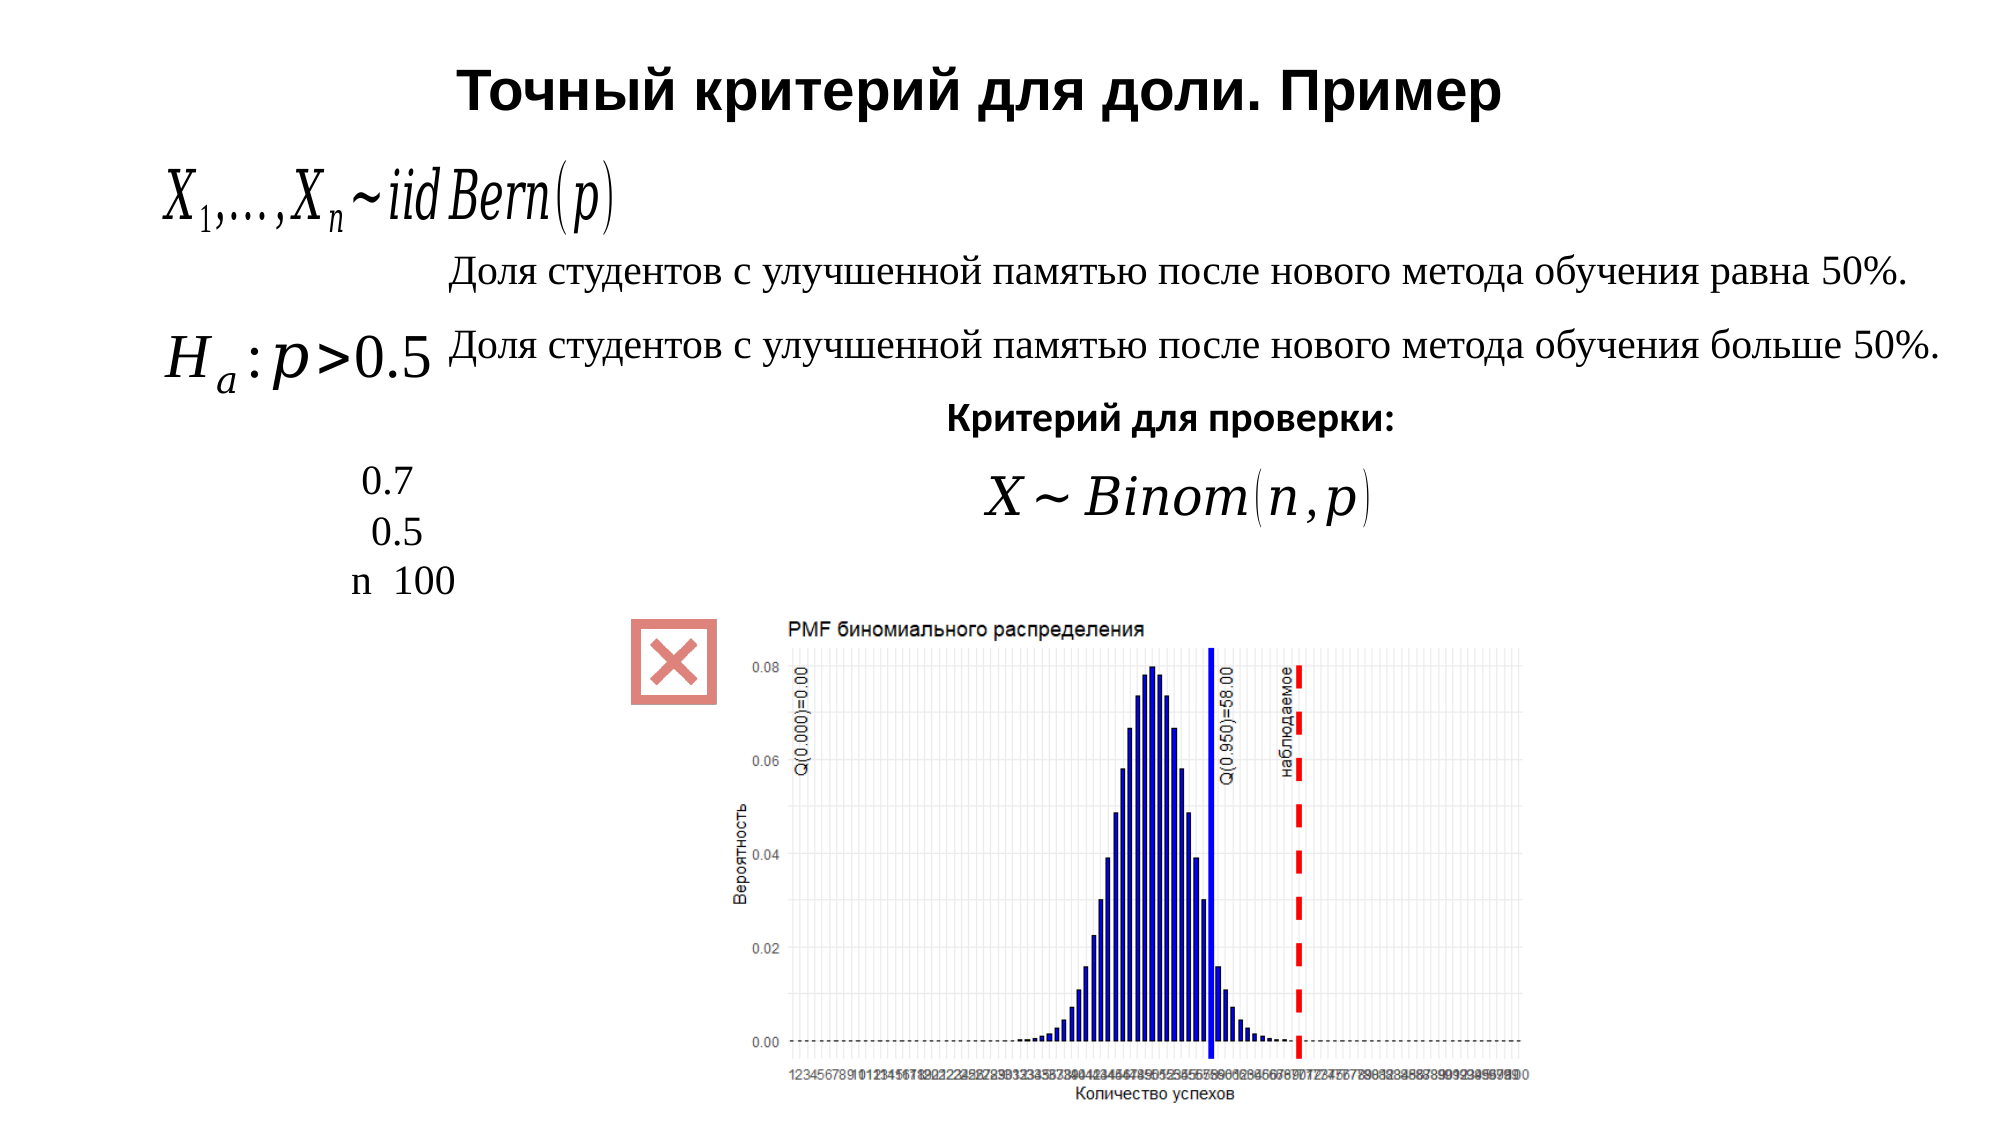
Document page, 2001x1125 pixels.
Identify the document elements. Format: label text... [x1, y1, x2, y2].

picture [598, 586, 1532, 1111]
text_box Доля студентов с улучшенной памятью после нового метода обучения равна 50%. [433, 235, 1938, 301]
text_box Доля студентов с улучшенной памятью после нового метода обучения больше 50%. [402, 309, 1969, 375]
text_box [882, 383, 1461, 532]
title Точный критерий для доли. Пример [230, 53, 1731, 155]
